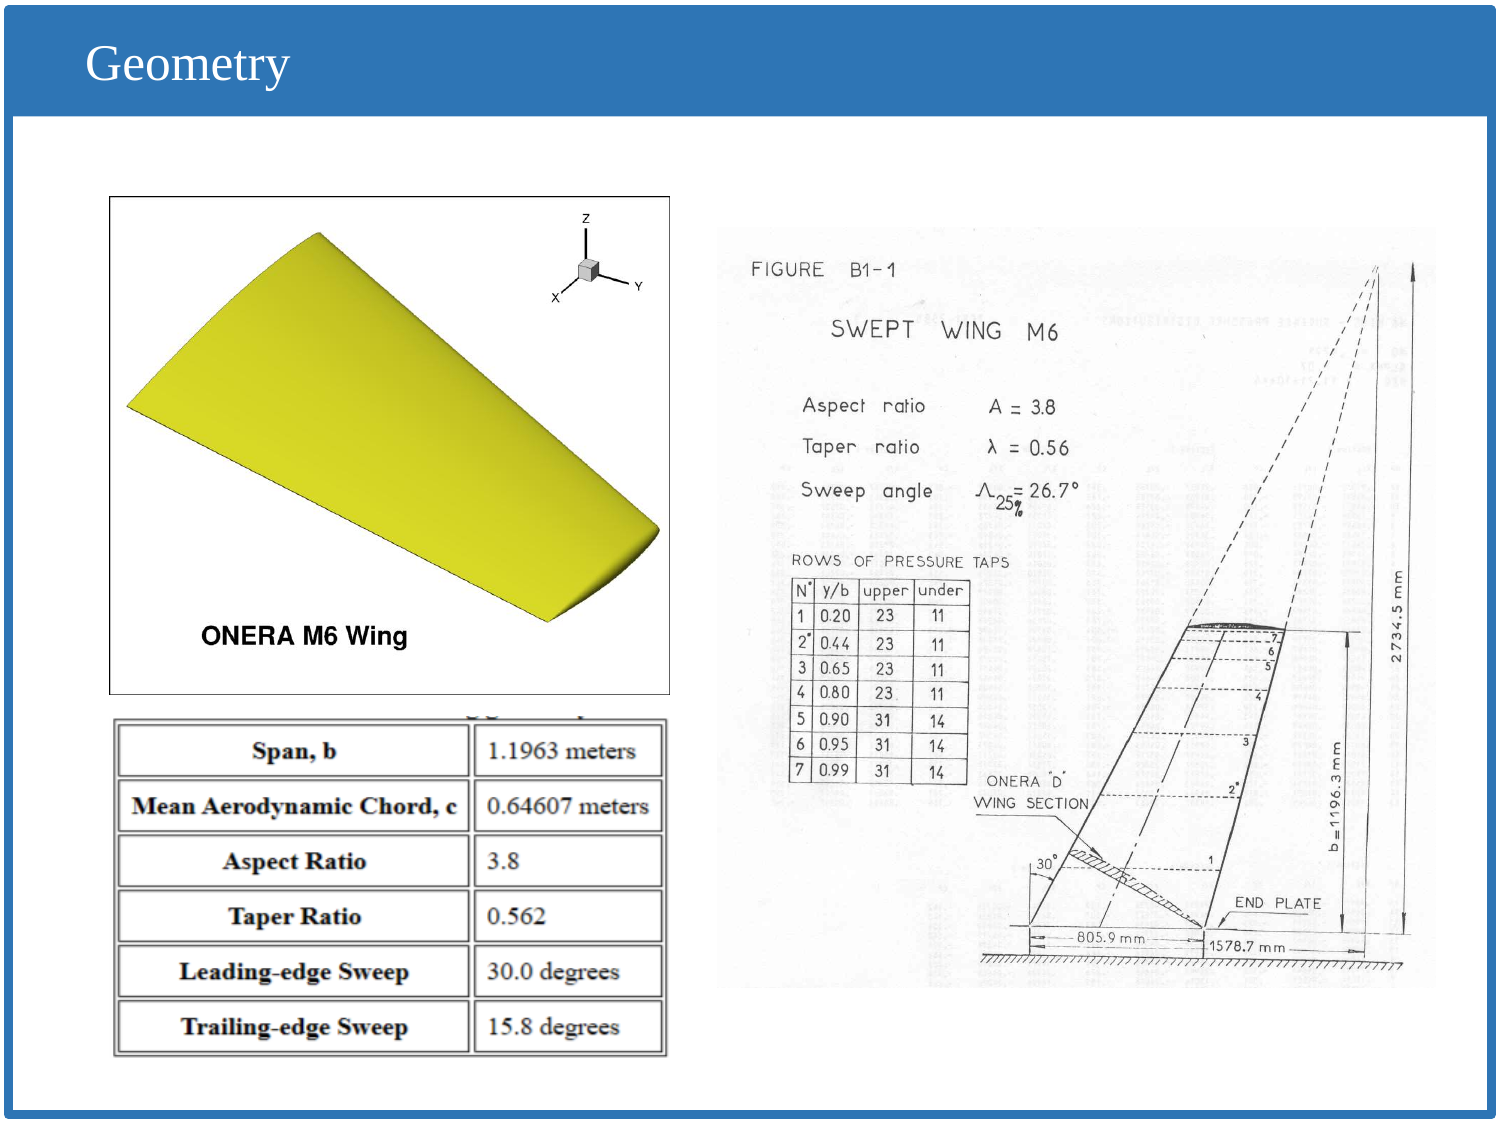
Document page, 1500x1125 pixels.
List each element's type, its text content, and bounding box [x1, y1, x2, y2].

picture [716, 227, 1436, 989]
title Geometry [70, 9, 1364, 118]
picture [109, 716, 670, 1058]
picture [109, 195, 670, 695]
